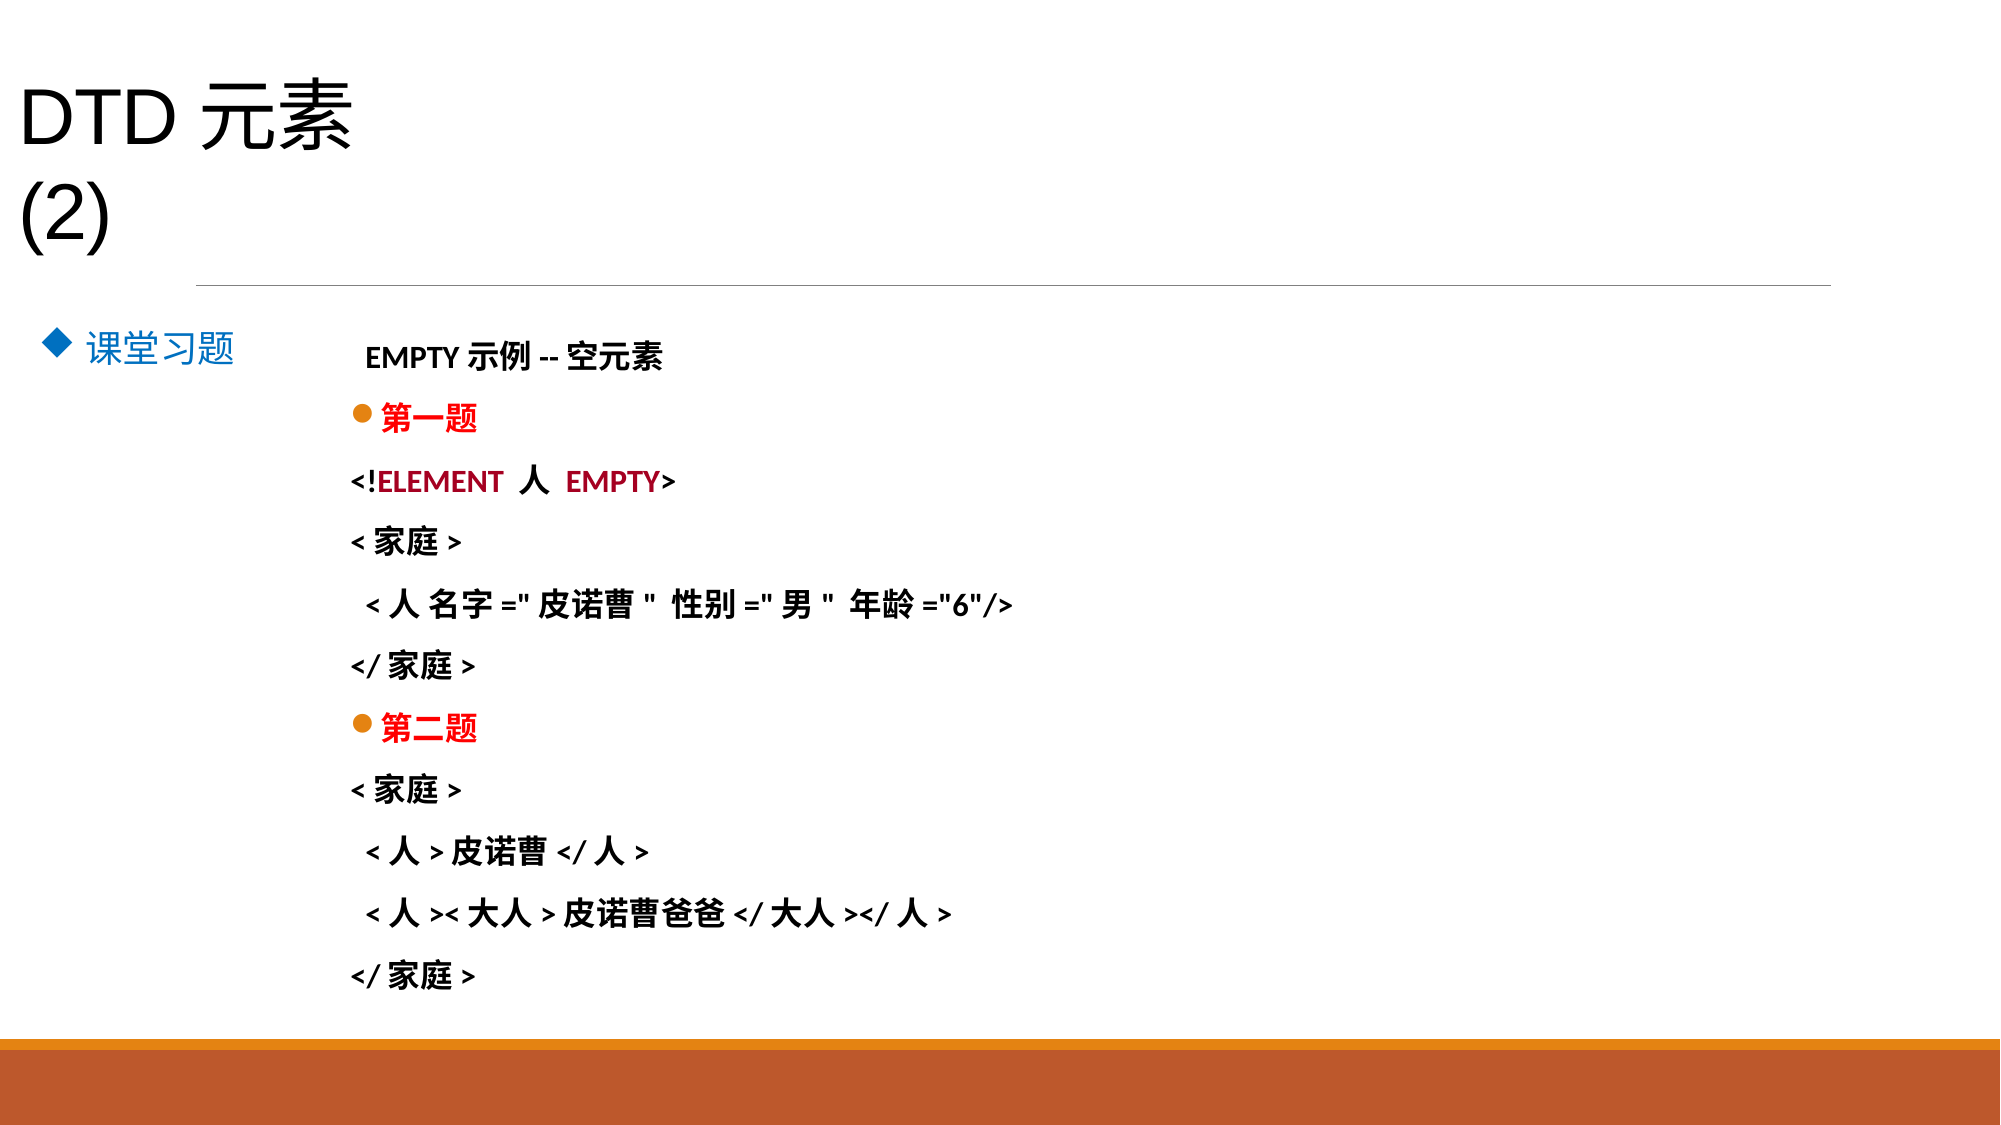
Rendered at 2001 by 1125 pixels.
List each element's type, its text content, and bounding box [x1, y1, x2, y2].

text_box EMPTY示例--空元素 第一题 <!ELEMENT 人 EMPTY> <家庭> <人 名字="皮诺曹" 性别="男" 年龄="6"/> </家庭> 第二题 <家庭> <人>皮诺曹</人> <人><大人>皮诺曹爸爸</大人></人> </家庭> [350, 332, 1615, 1006]
title DTD元素(2) [3, 58, 448, 264]
text_box 课堂习题 [23, 294, 1981, 378]
